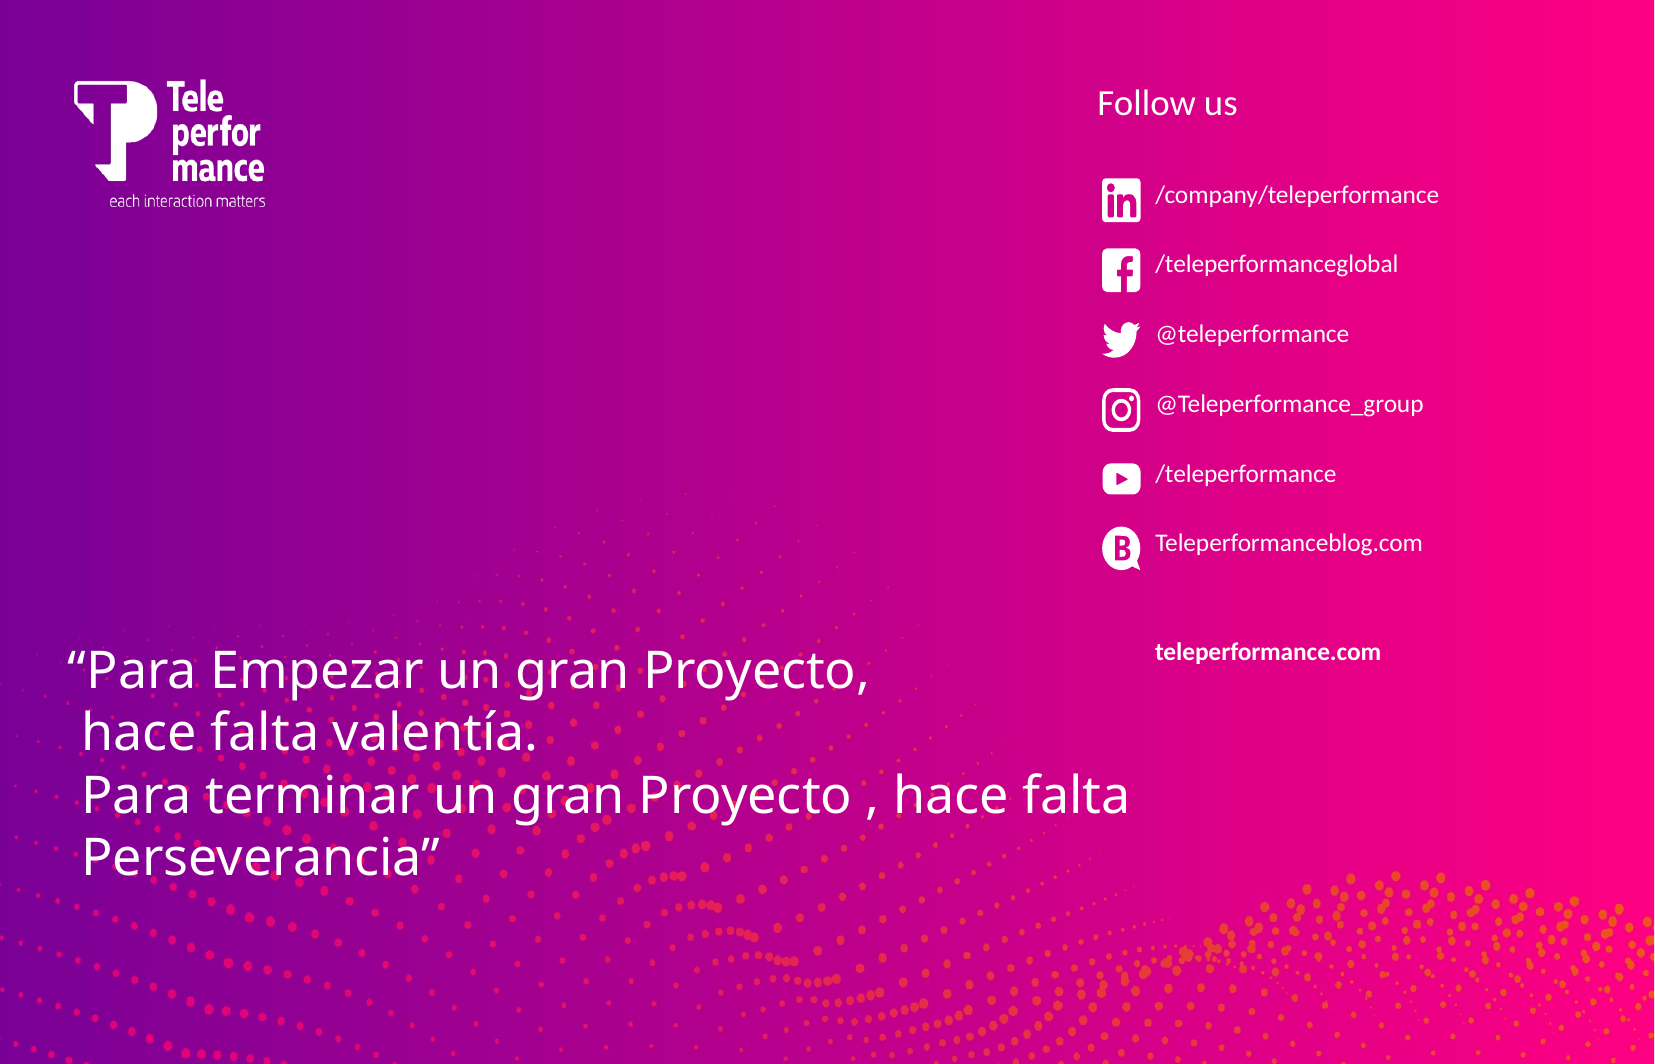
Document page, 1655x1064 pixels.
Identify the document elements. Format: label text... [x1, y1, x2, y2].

text_box “Para Empezar un gran Proyecto, hace falta valentía. Para terminar un gran Proyecto , hace falta Perseverancia” [53, 628, 1160, 1059]
picture [0, 0, 1655, 1064]
